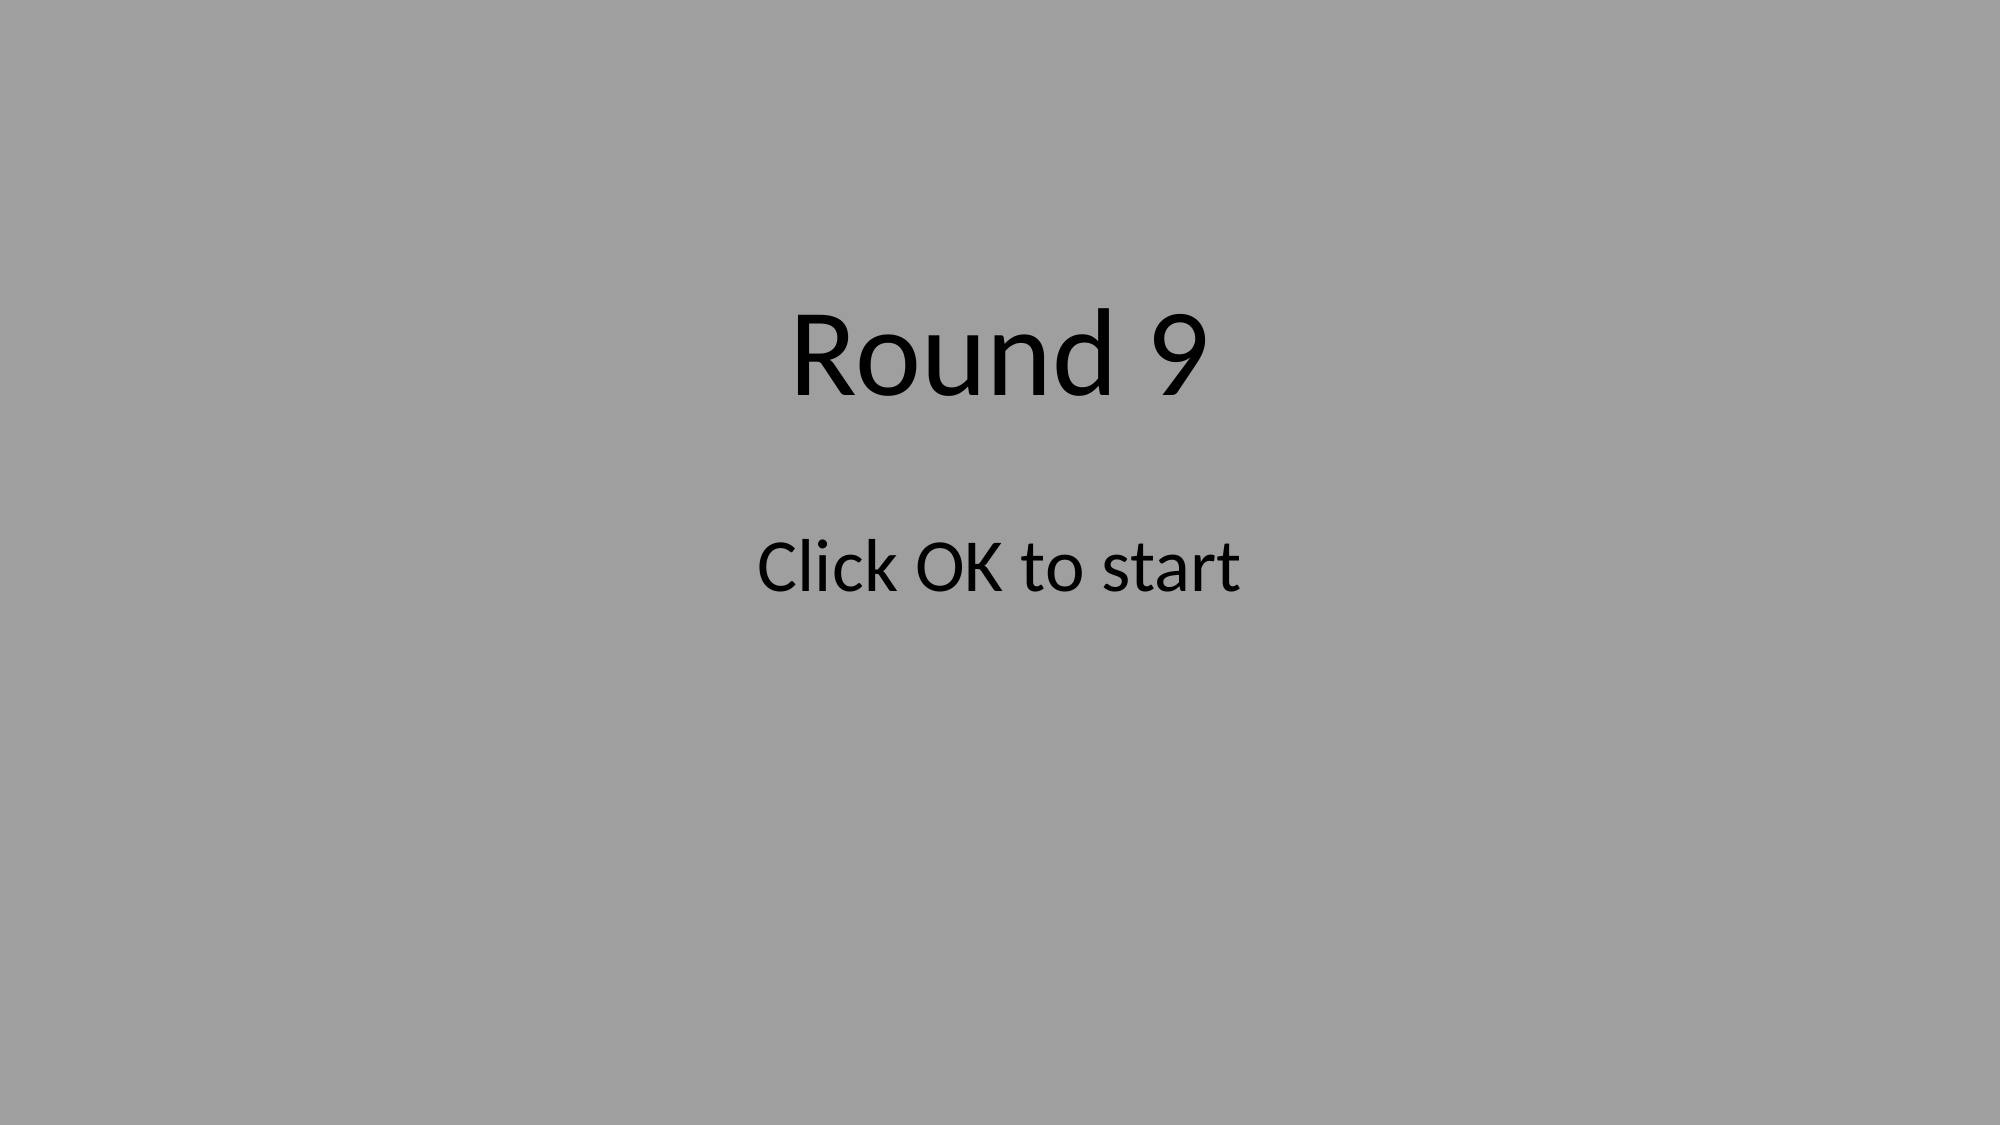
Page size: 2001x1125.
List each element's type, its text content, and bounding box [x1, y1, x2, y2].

text_box Round 9 [756, 263, 1244, 428]
text_box Click OK to start [743, 509, 1257, 615]
